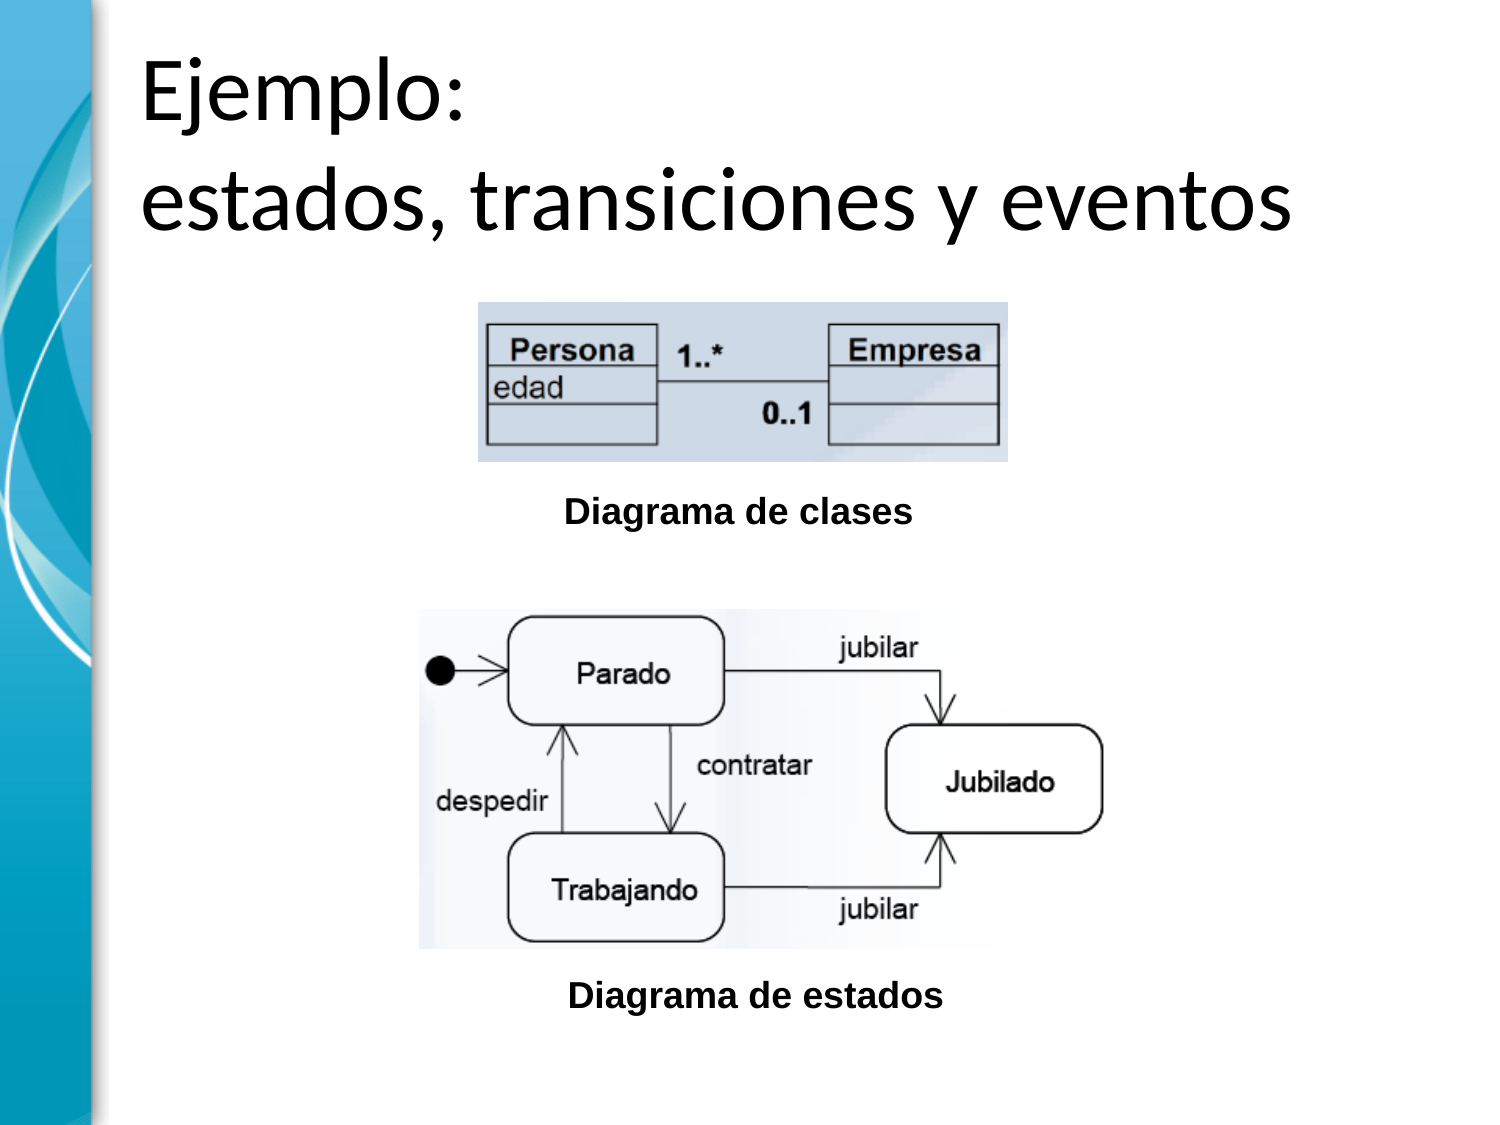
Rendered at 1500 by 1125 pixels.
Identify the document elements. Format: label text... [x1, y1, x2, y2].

picture [478, 302, 1009, 463]
text_box Diagrama de clases [549, 479, 951, 540]
title Ejemplo: estados, transiciones y eventos [124, 44, 1451, 233]
picture [0, 0, 110, 1125]
text_box Diagrama de estados [513, 964, 999, 1024]
picture [418, 609, 1114, 949]
